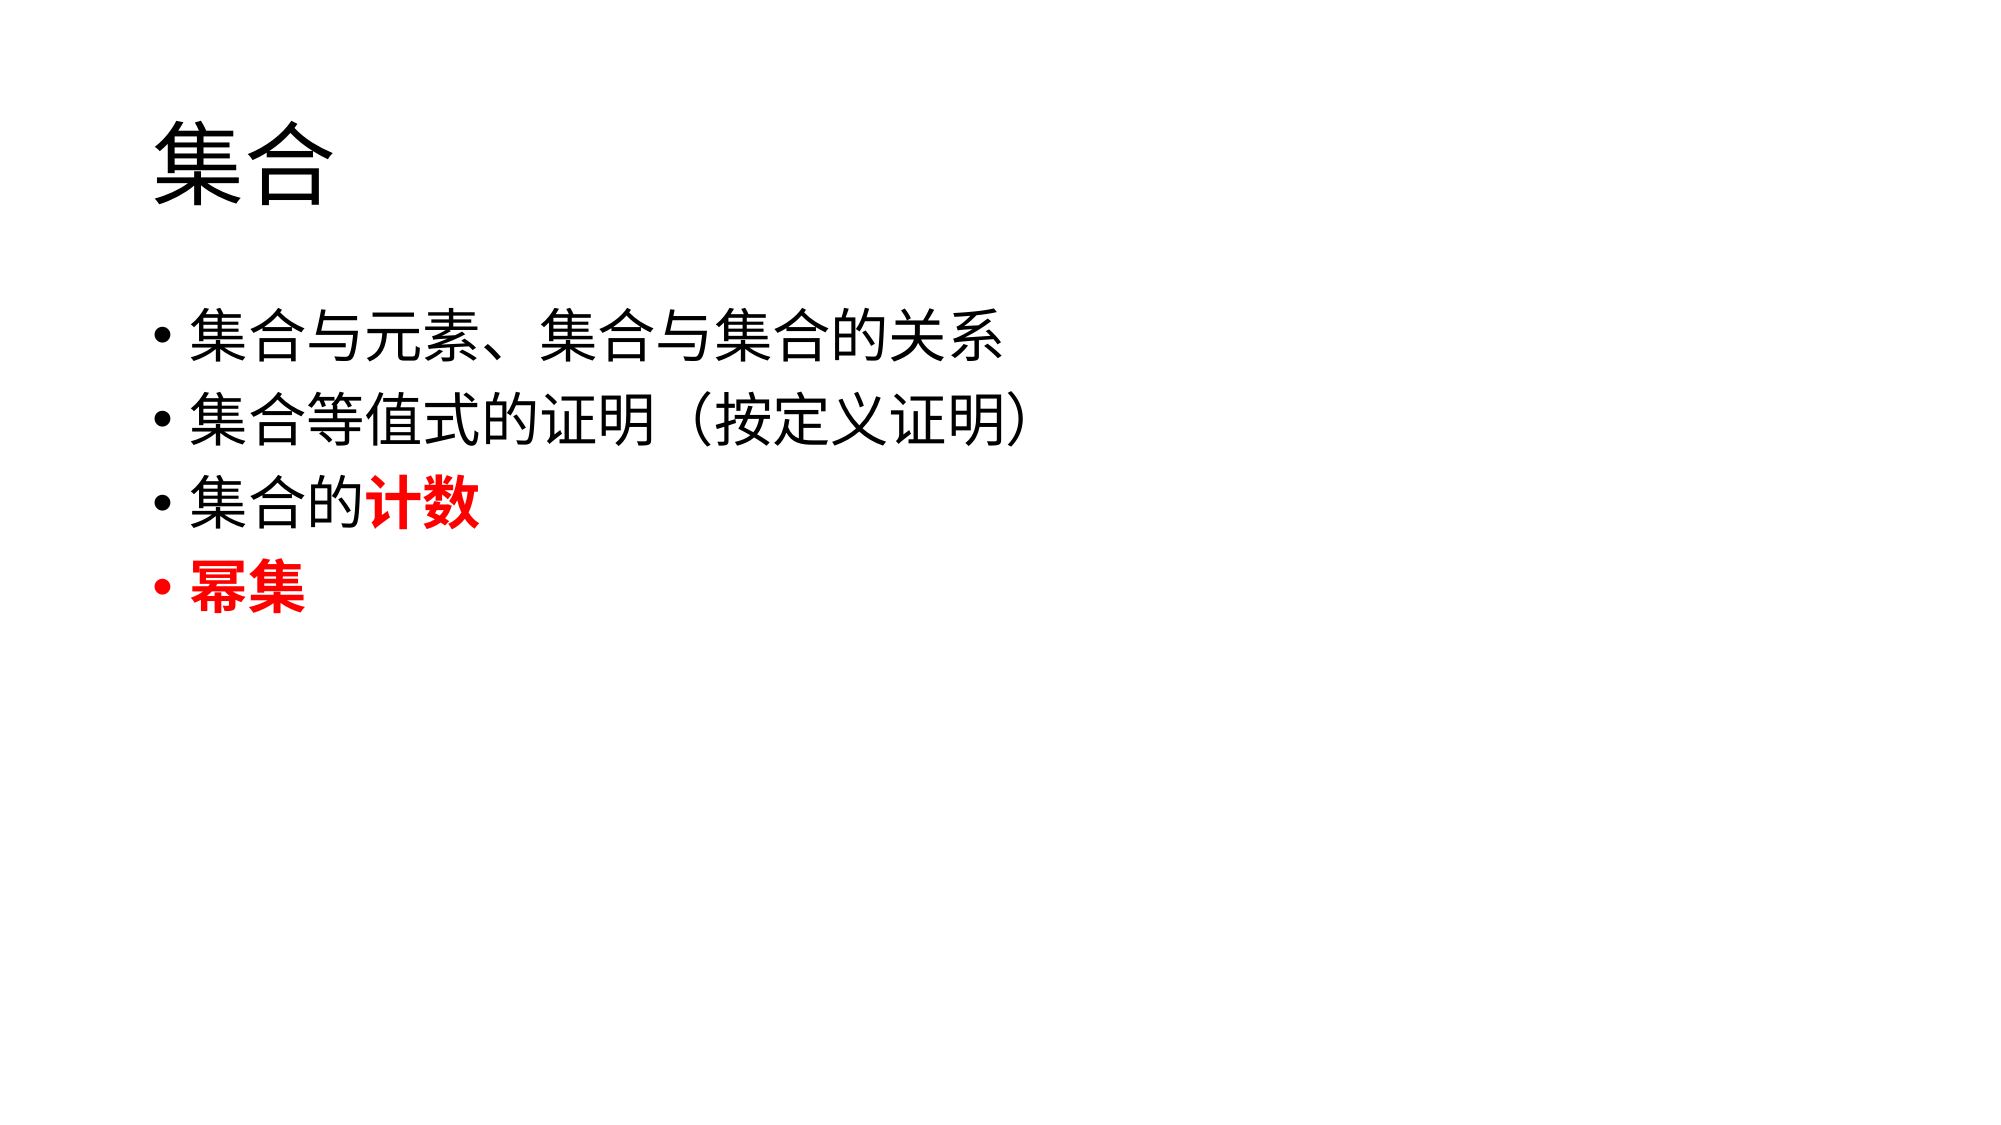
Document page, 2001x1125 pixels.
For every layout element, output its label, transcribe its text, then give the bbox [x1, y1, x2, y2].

list 集合与元素、集合与集合的关系 集合等值式的证明（按定义证明） 集合的计数 幂集 [137, 299, 1863, 1014]
title 集合 [137, 59, 1863, 278]
